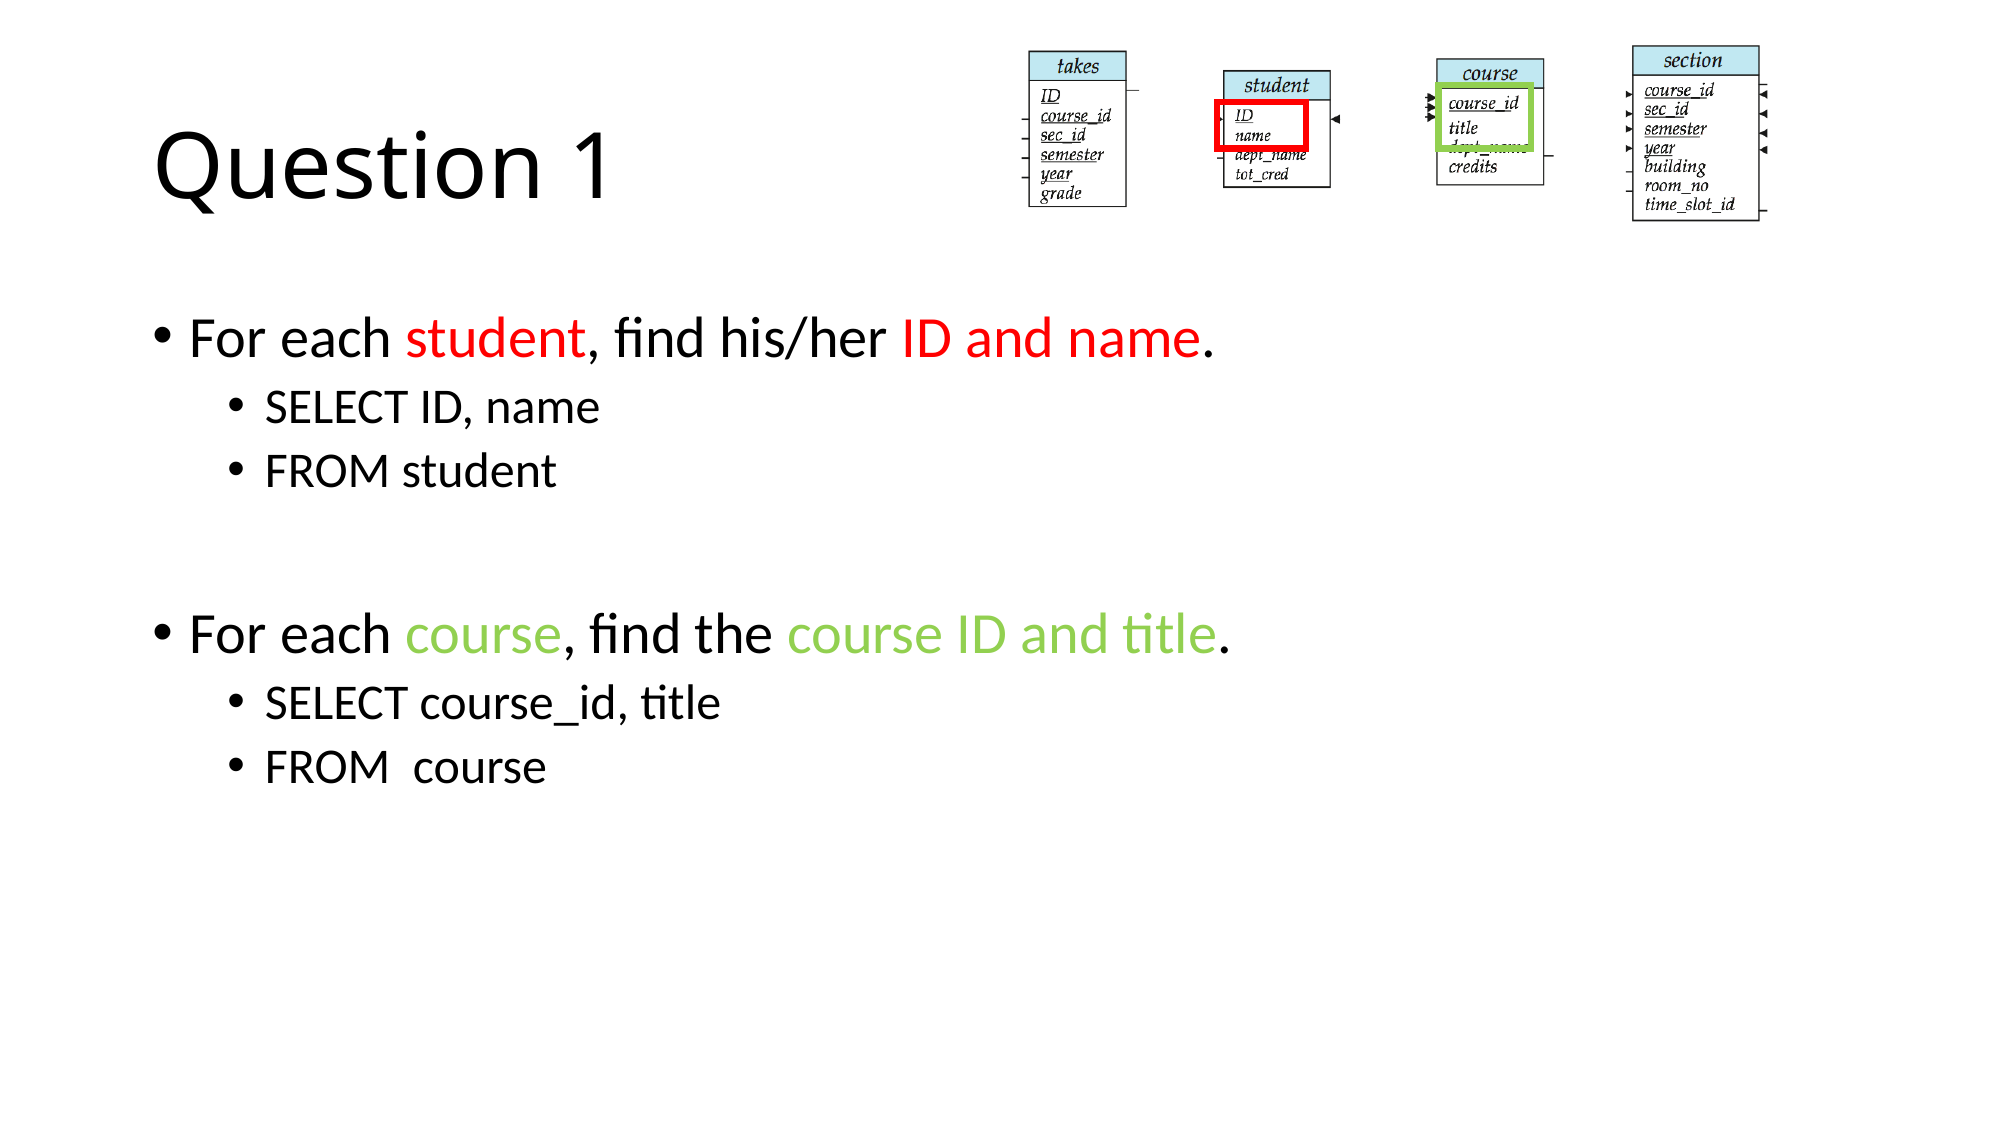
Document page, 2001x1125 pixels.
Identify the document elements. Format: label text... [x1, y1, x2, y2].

title Question 1 [137, 59, 1863, 278]
picture [1021, 40, 1140, 216]
list For each student, find his/her ID and name. SELECT ID, name FROM student For each course, find the course ID and title. SELECT course_id, title FROM course [137, 299, 1863, 1014]
picture [1216, 69, 1341, 195]
picture [1625, 37, 1768, 226]
picture [1424, 47, 1554, 193]
